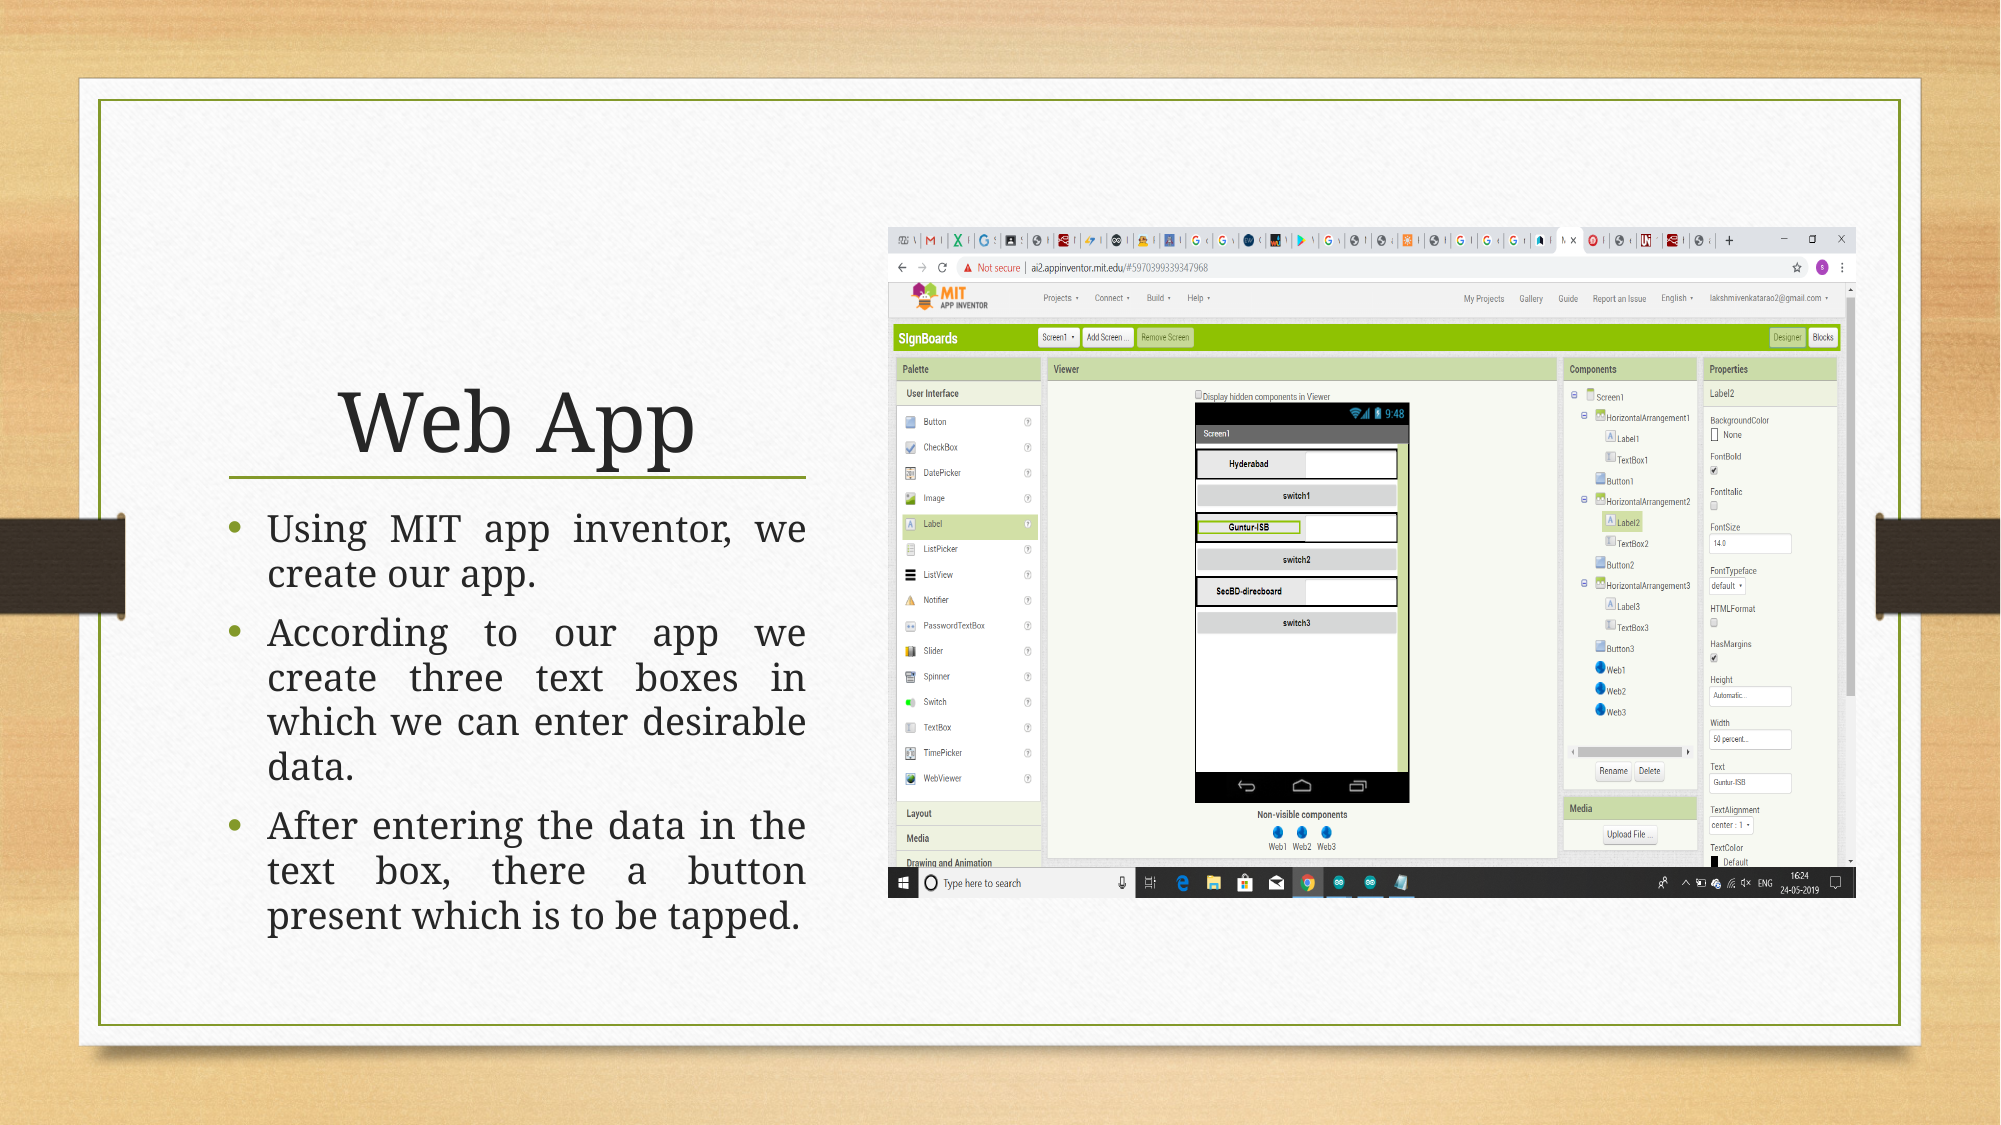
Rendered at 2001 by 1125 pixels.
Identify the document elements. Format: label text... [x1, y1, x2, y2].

picture [0, 0, 2001, 1125]
title Web App [212, 251, 823, 477]
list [888, 227, 1856, 898]
list Using MIT app inventor, we create our app. According to our app we create three text boxes in which we can enter desirable data. After entering the data in the text box, there a button present which is to be tapped. [212, 497, 823, 954]
